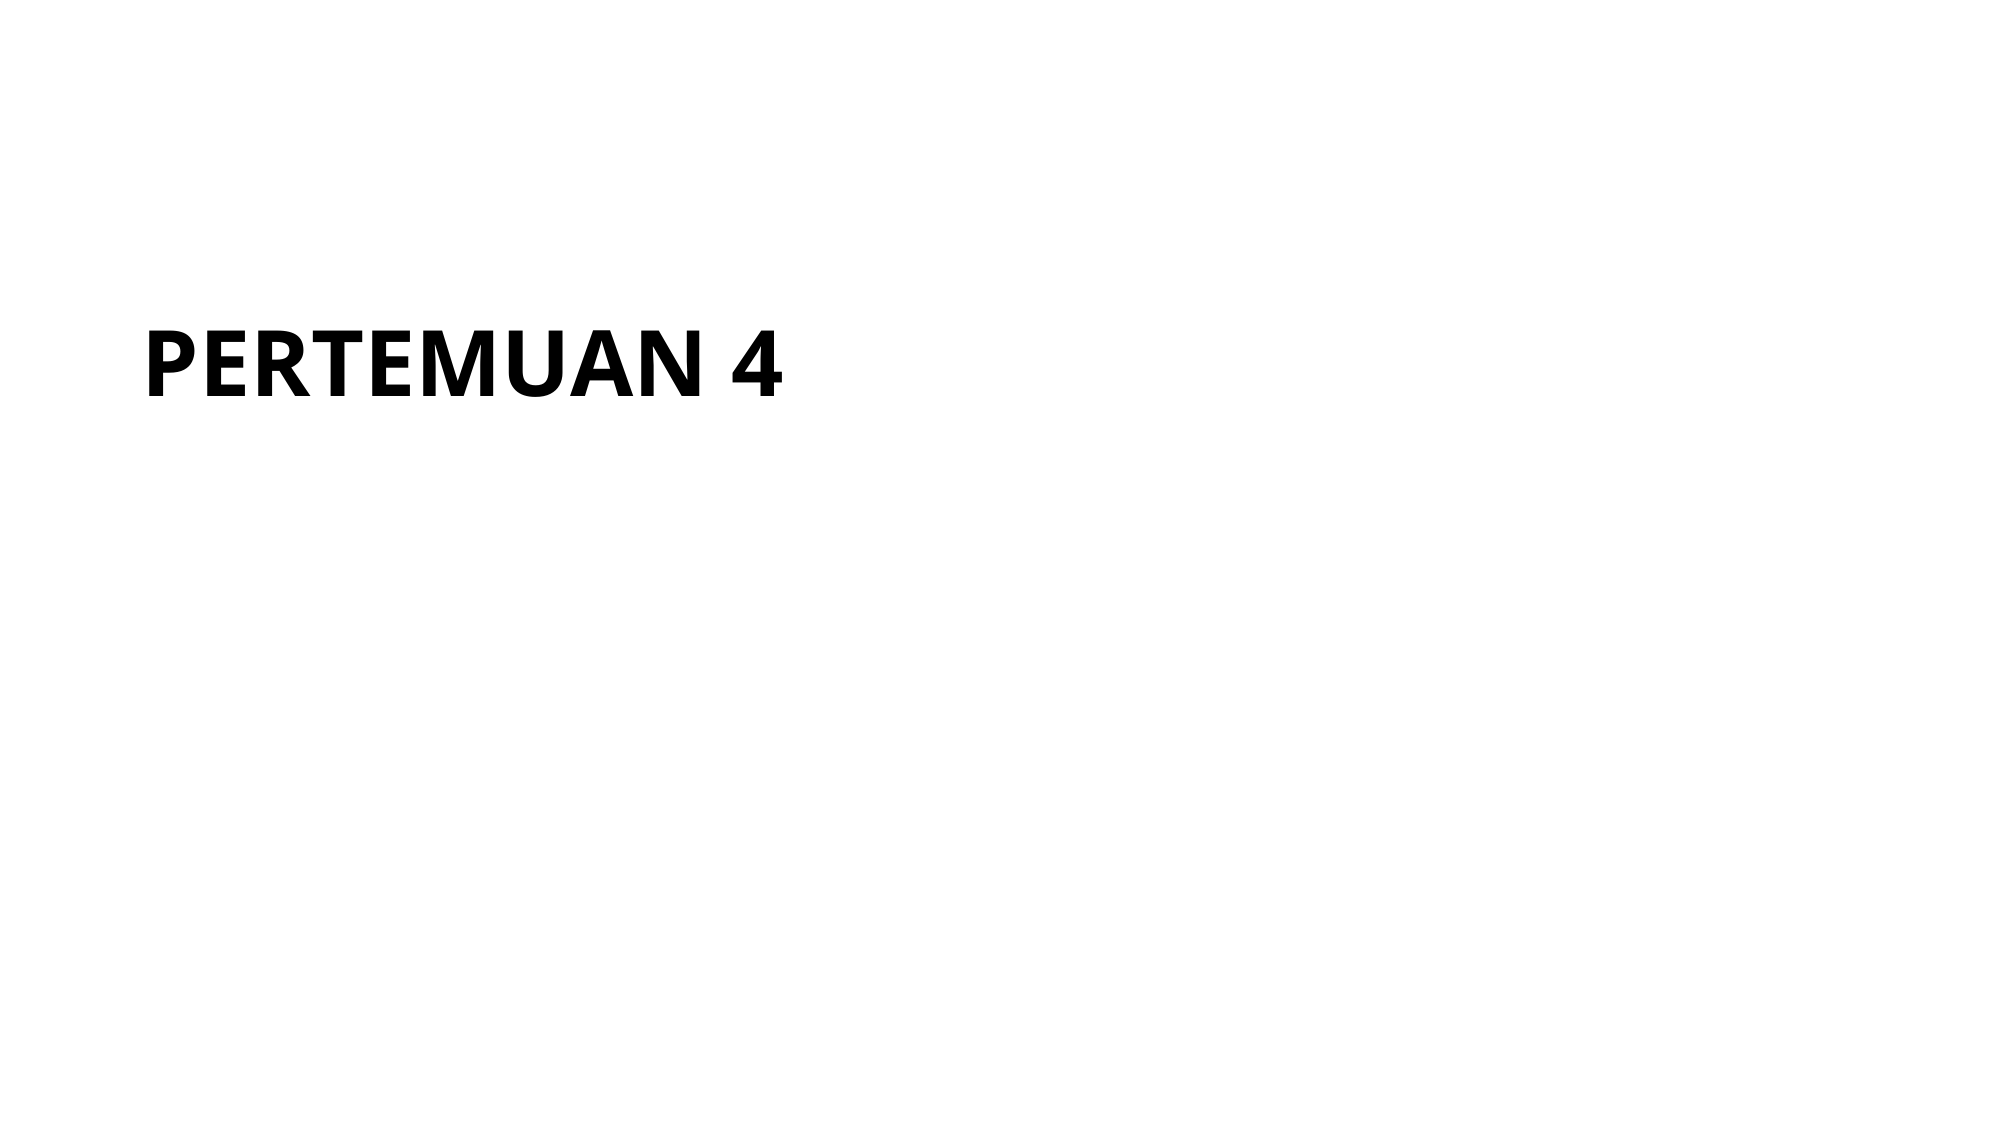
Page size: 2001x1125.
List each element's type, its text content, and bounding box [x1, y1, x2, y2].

text_box PERTEMUAN 4 [126, 258, 1852, 476]
